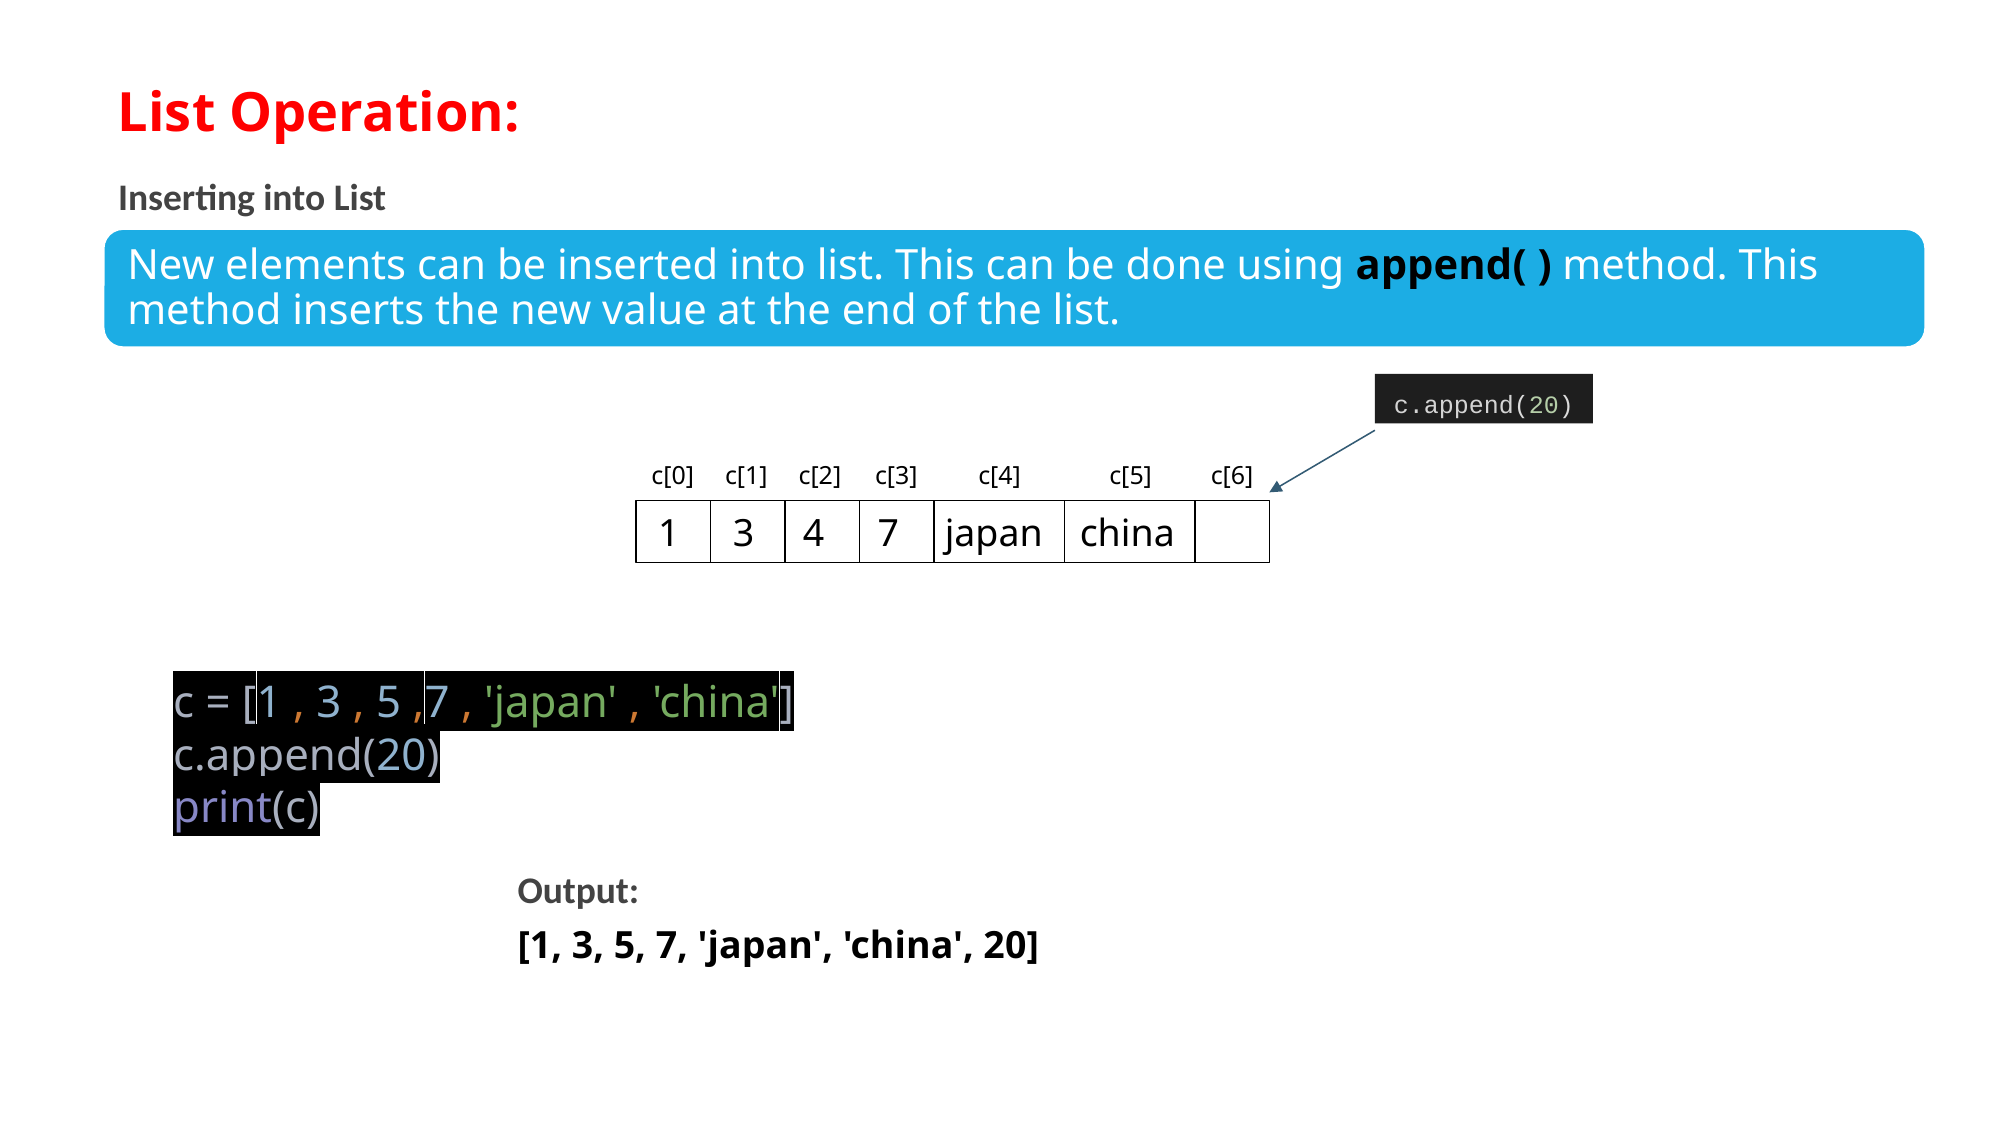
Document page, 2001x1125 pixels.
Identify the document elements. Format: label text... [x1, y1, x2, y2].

text_box Output: [502, 844, 1901, 921]
text_box [1, 3, 5, 7, 'japan', 'china', 20] [502, 921, 1355, 974]
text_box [635, 443, 1270, 505]
text_box List Operation:: [103, 69, 565, 150]
text_box c.append(20) [1374, 373, 1593, 424]
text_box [102, 225, 1926, 351]
text_box Inserting into List [103, 150, 1501, 225]
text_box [635, 512, 1270, 563]
text_box c = [1 , 3 , 5 ,7 , 'japan' , 'china'] c.append(20) print(c) [158, 666, 1301, 884]
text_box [1269, 429, 1376, 493]
